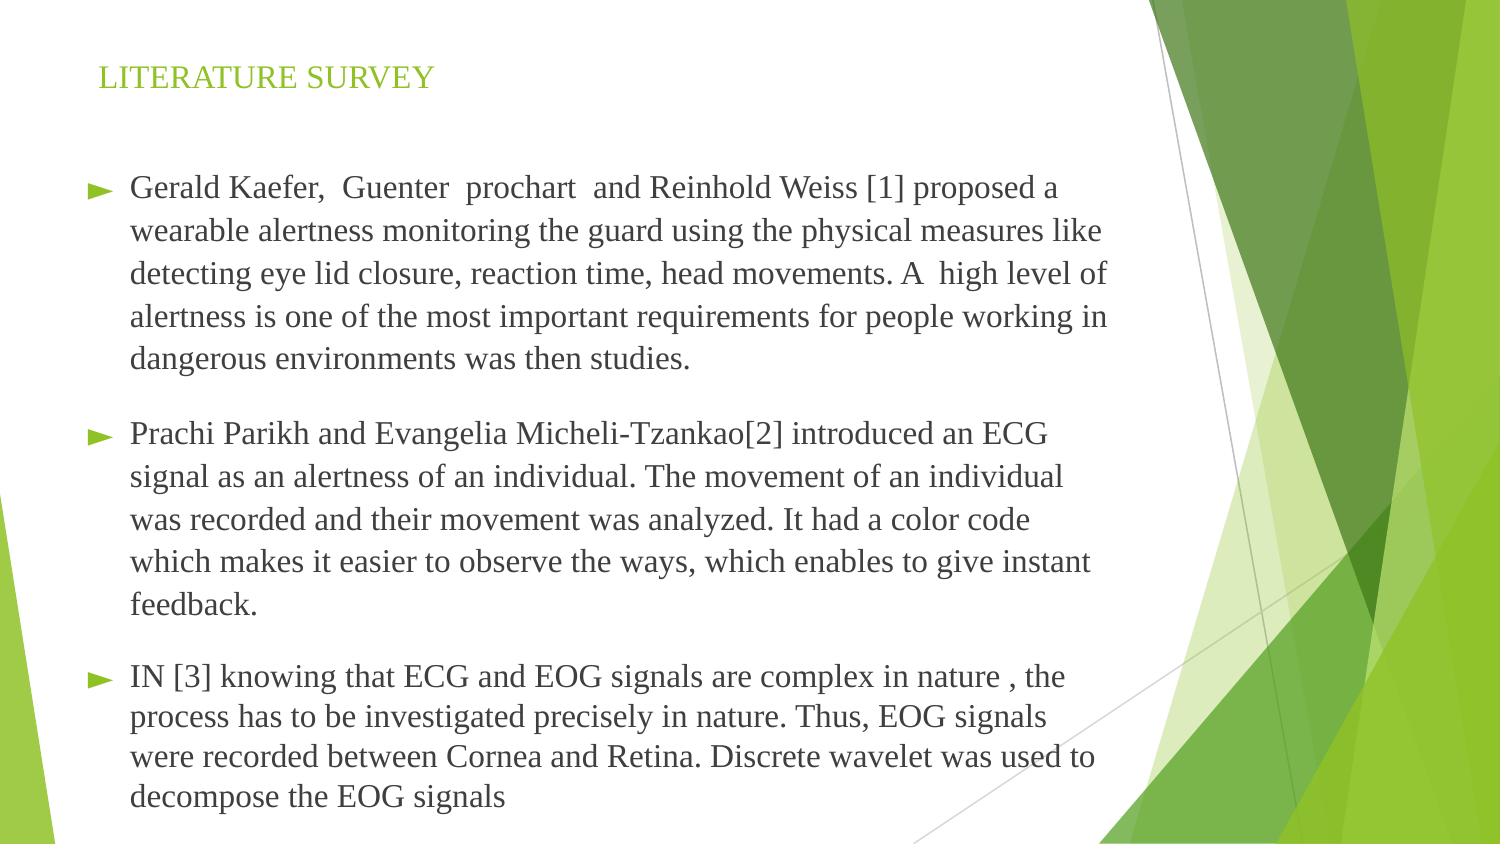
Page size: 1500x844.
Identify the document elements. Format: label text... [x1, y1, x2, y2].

list Gerald Kaefer, Guenter prochart and Reinhold Weiss [1] proposed a wearable alertness monitoring the guard using the physical measures like detecting eye lid closure, reaction time, head movements. A high level of alertness is one of the most important requirements for people working in dangerous environments was then studies. Prachi Parikh and Evangelia Micheli-Tzankao[2] introduced an ECG signal as an alertness of an individual. The movement of an individual was recorded and their movement was analyzed. It had a color code which makes it easier to observe the ways, which enables to give instant feedback. IN [3] knowing that ECG and EOG signals are complex in nature , the process has to be investigated precisely in nature. Thus, EOG signals were recorded between Cornea and Retina. Discrete wavelet was used to decompose the EOG signals [72, 155, 1131, 828]
title LITERATURE SURVEY [83, 48, 1141, 134]
